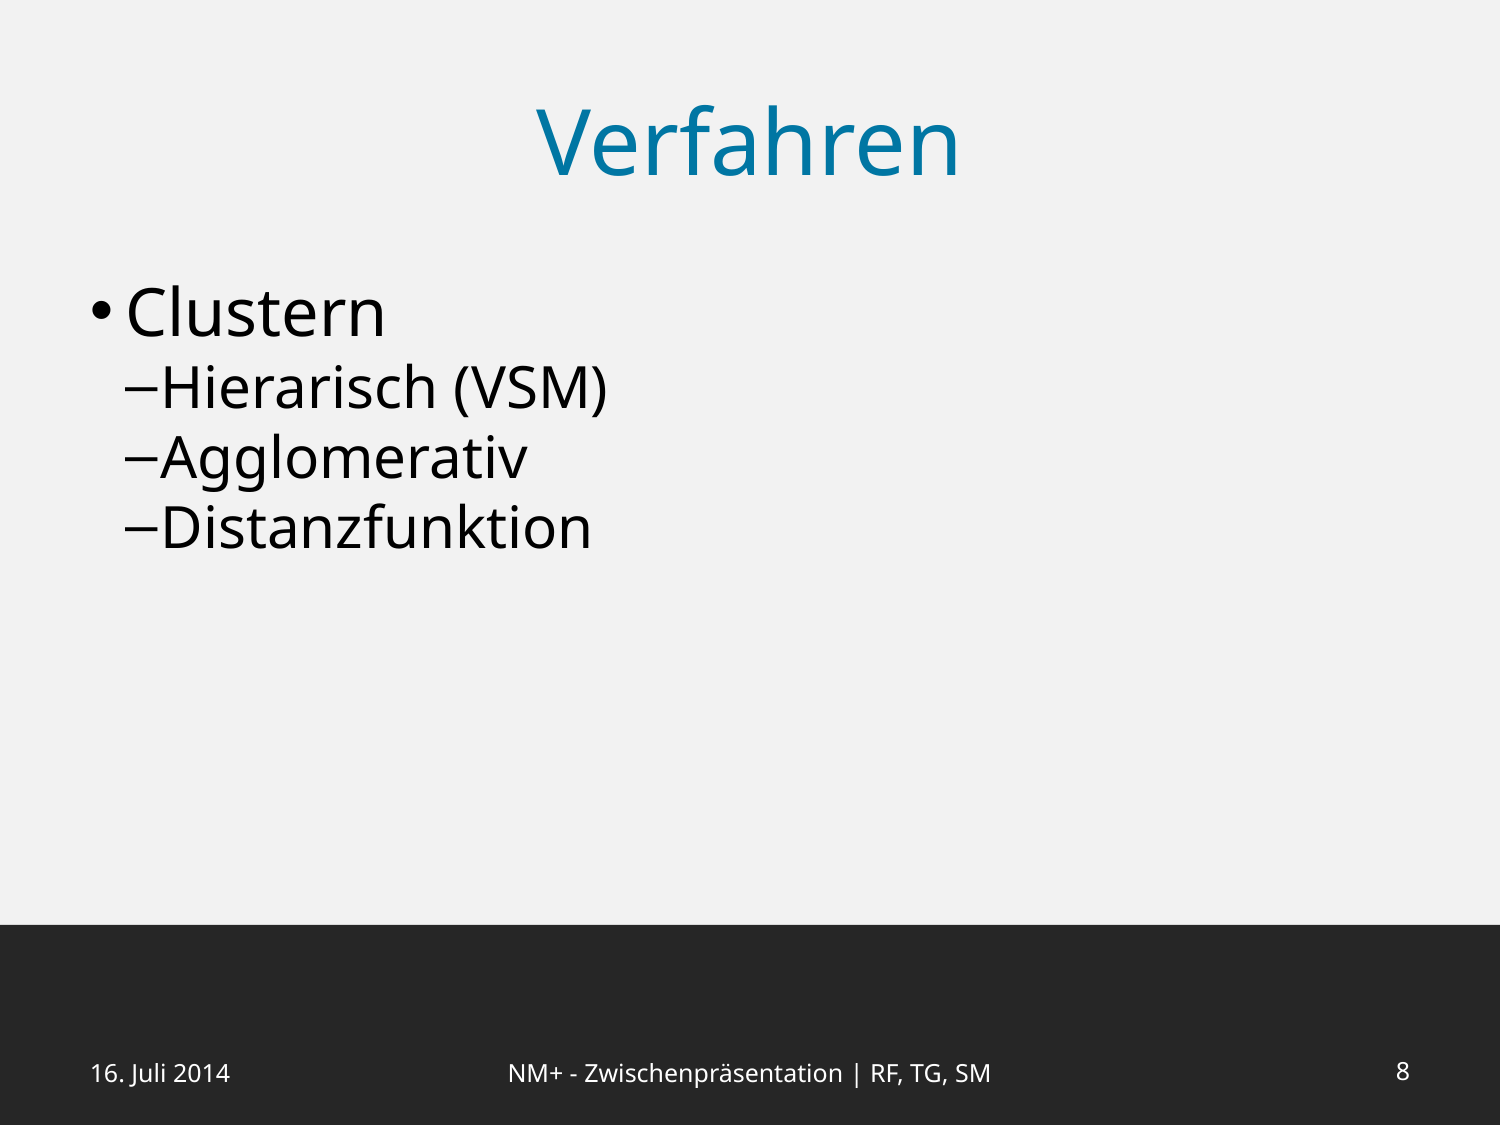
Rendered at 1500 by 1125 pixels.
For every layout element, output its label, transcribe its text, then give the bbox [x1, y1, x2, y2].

text_box <number> [1074, 1042, 1425, 1103]
text_box 16. Juli 2014 [74, 1042, 425, 1103]
text_box NM+ - Zwischenpräsentation | RF, TG, SM [450, 1042, 1050, 1103]
text_box Verfahren [75, 45, 1425, 233]
text_box Clustern Hierarisch (VSM) Agglomerativ Distanzfunktion [75, 262, 1425, 900]
